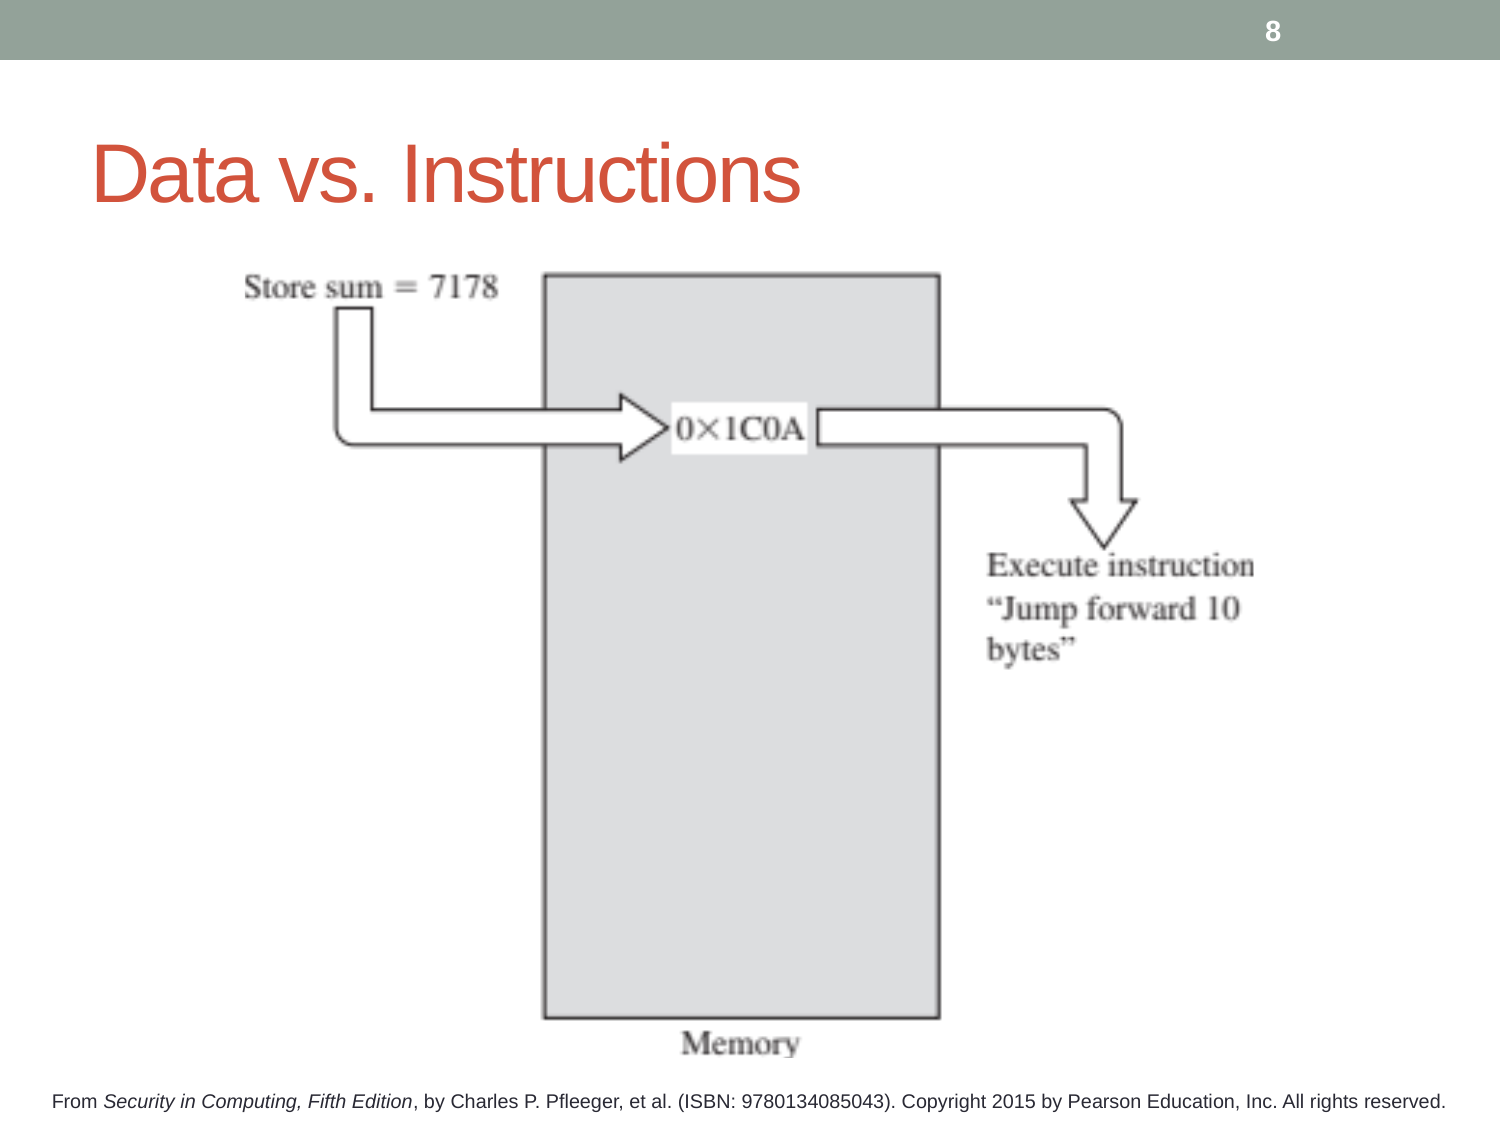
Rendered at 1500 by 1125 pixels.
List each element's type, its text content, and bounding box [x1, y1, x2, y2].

title Data vs. Instructions [75, 87, 1425, 250]
footer From Security in Computing, Fifth Edition, by Charles P. Pfleeger, et al. (ISBN: 9780134085043). Copyright 2015 by Pearson Education, Inc. All rights reserved. [0, 1073, 1500, 1125]
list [244, 265, 1255, 1077]
slide_number 8 [1250, 3, 1425, 57]
